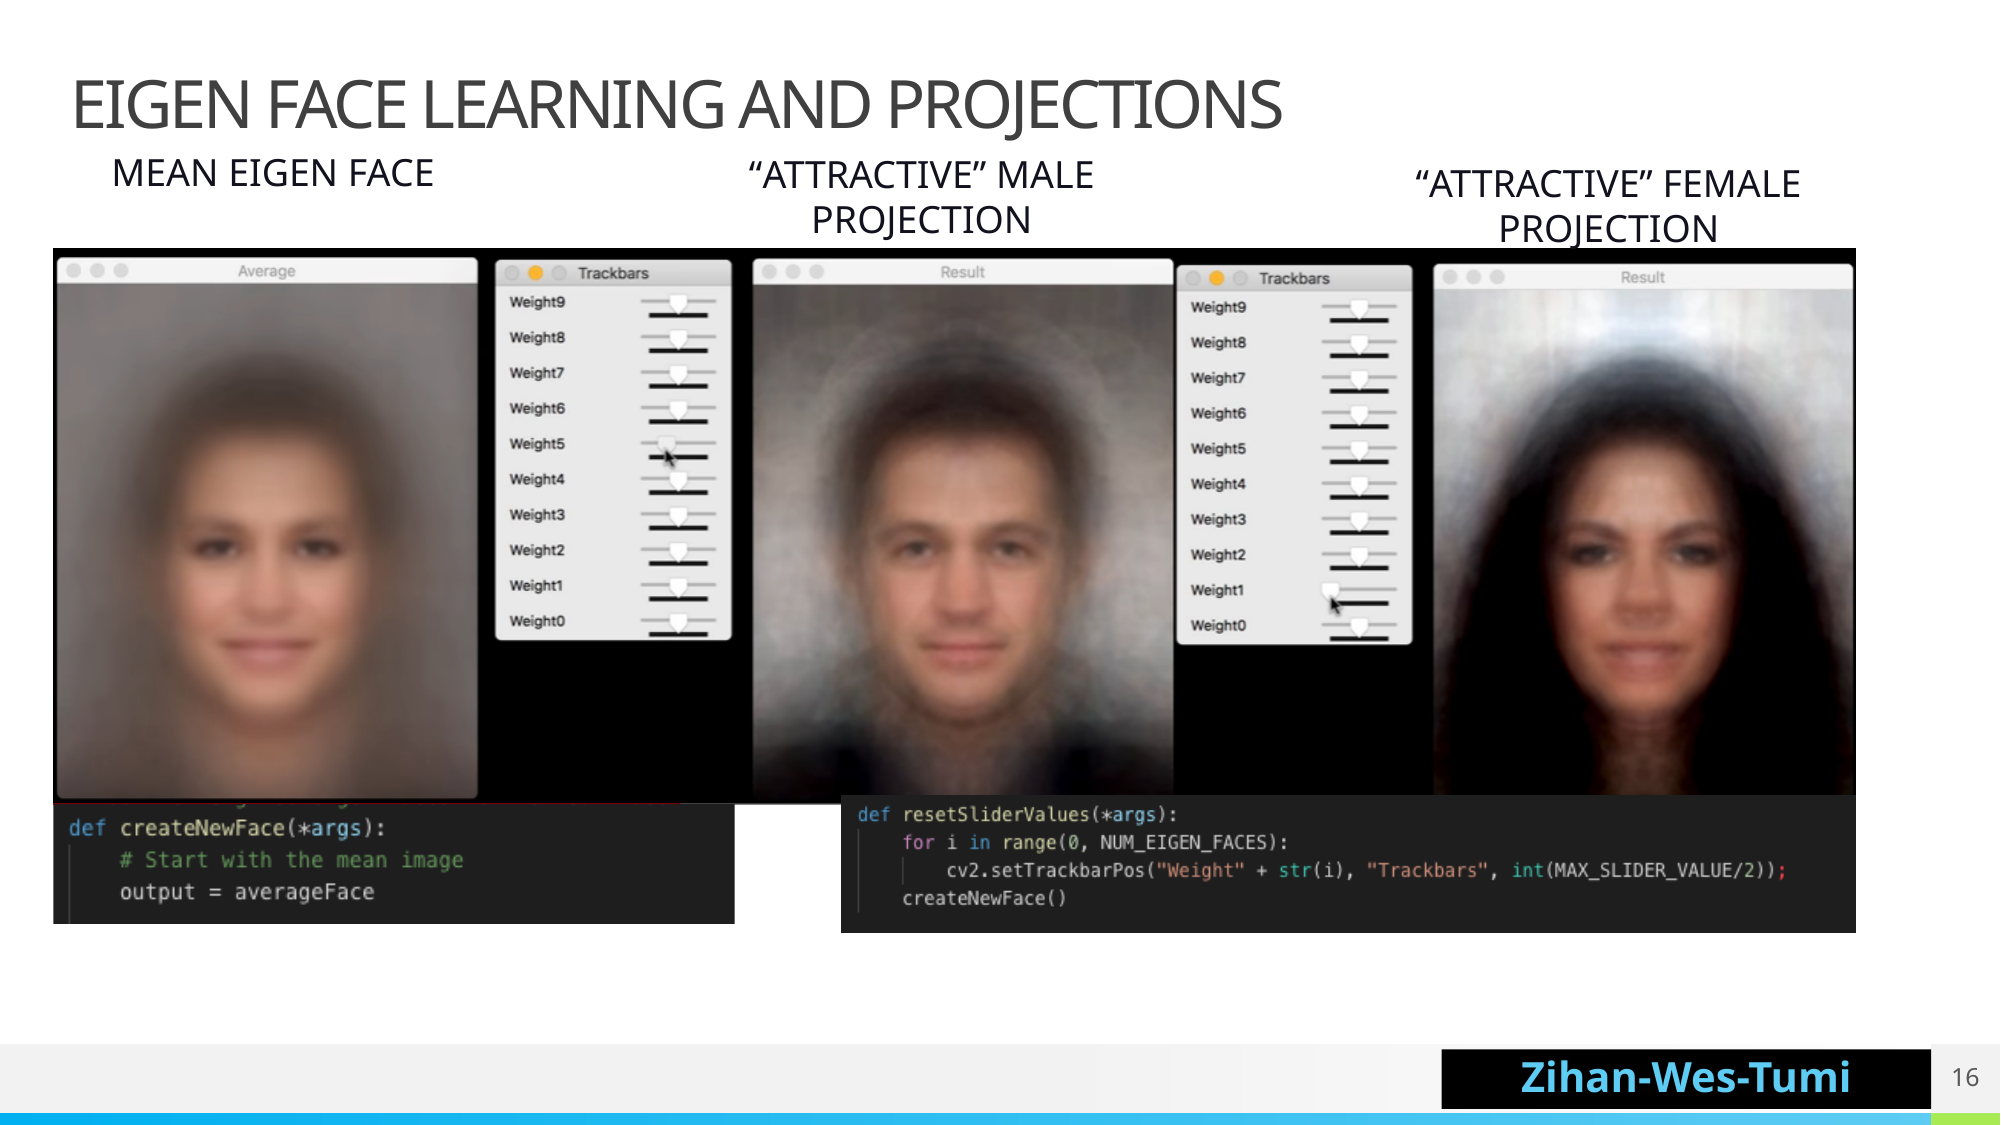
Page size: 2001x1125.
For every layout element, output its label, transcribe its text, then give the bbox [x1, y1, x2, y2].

text_box MEAN EIGEN FACE [53, 141, 493, 248]
text_box “ATTRACTIVE” MALE PROJECTION [678, 143, 1165, 248]
slide_number 16 [1931, 1044, 2000, 1114]
picture [841, 795, 1856, 933]
text_box Zihan-Wes-Tumi [1441, 1049, 1932, 1109]
picture [53, 804, 735, 924]
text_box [53, 248, 1856, 805]
title EIGEN FACE LEARNING AND PROJECTIONS [70, 70, 1932, 142]
text_box “ATTRACTIVE” FEMALE PROJECTION [1313, 153, 1904, 272]
